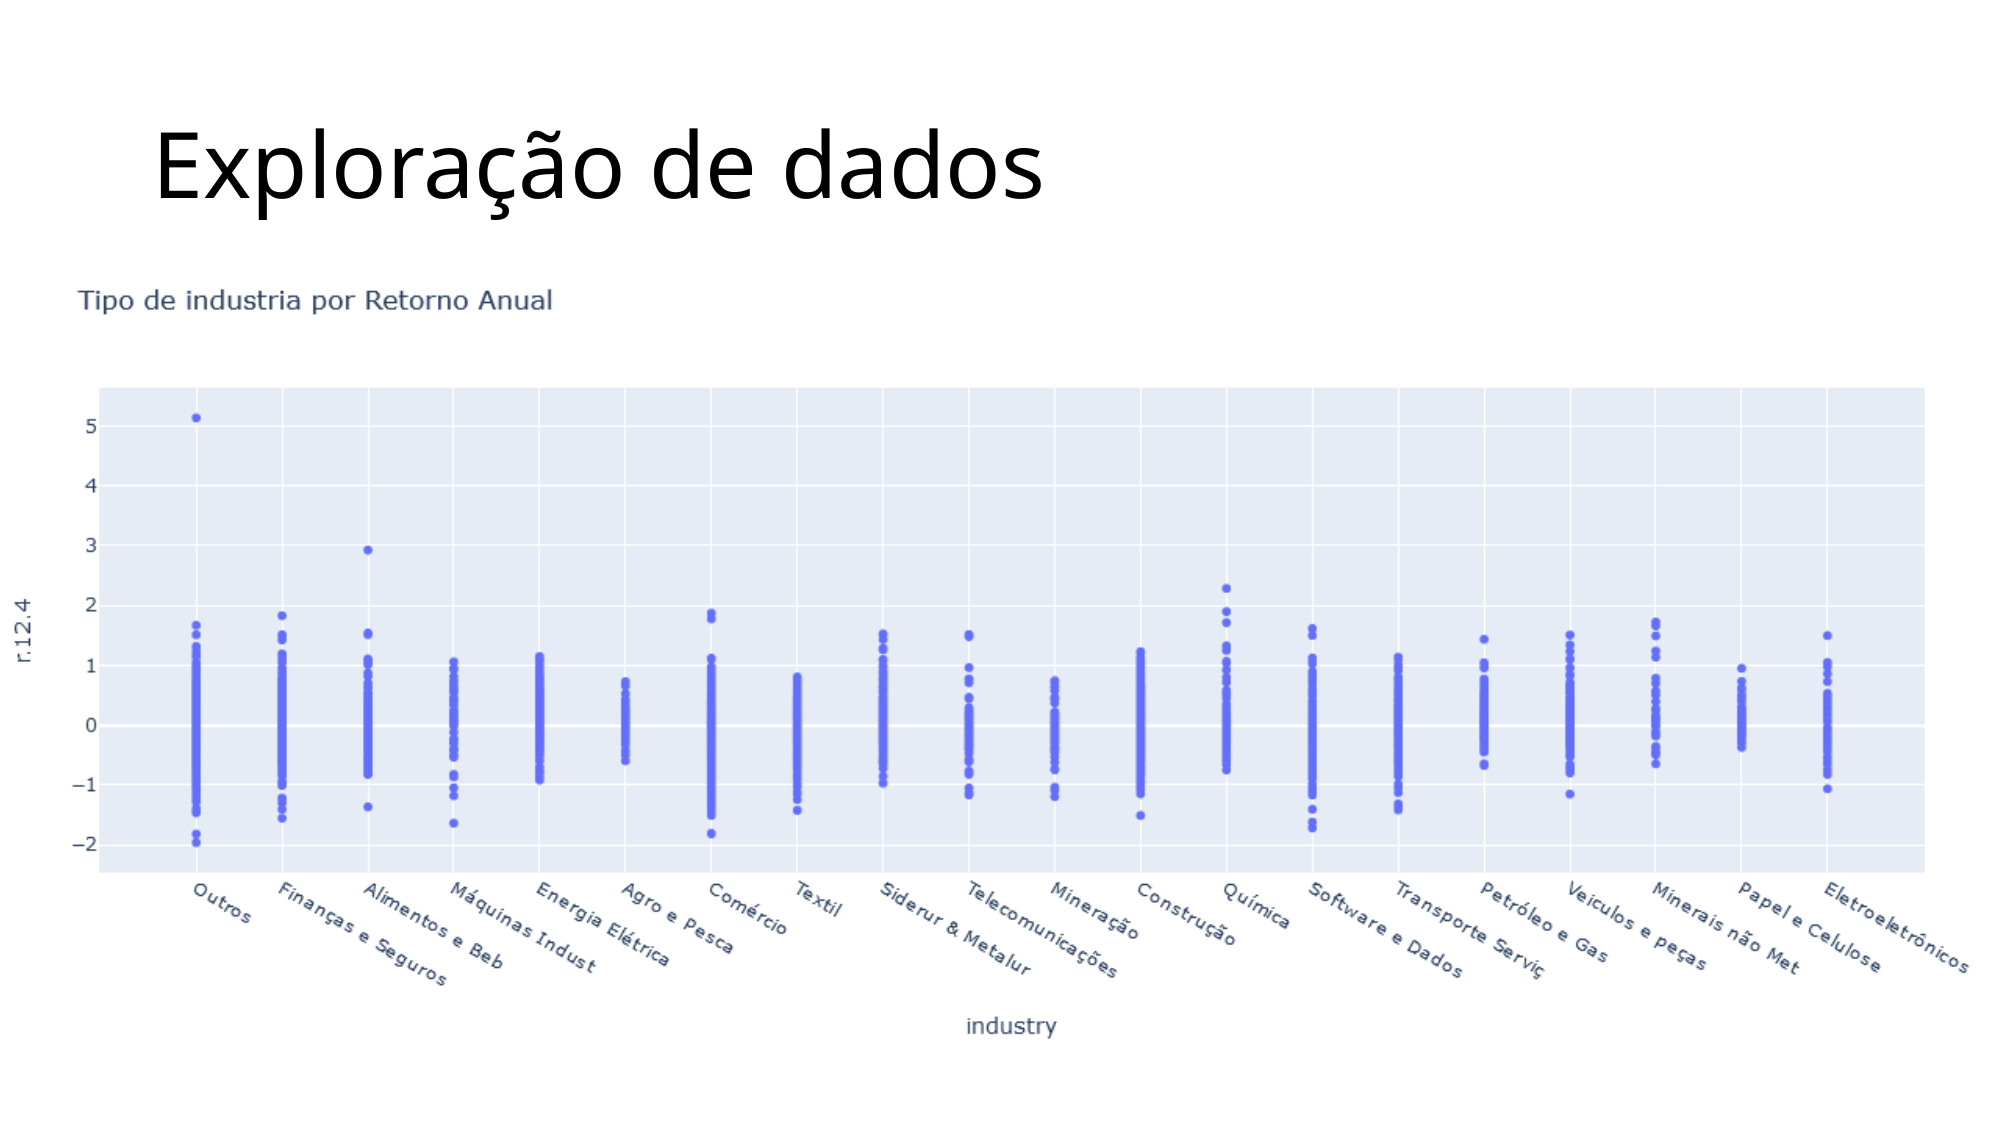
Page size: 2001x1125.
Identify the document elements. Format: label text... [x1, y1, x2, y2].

picture [3, 276, 2000, 1042]
title Exploração de dados [137, 59, 1863, 276]
